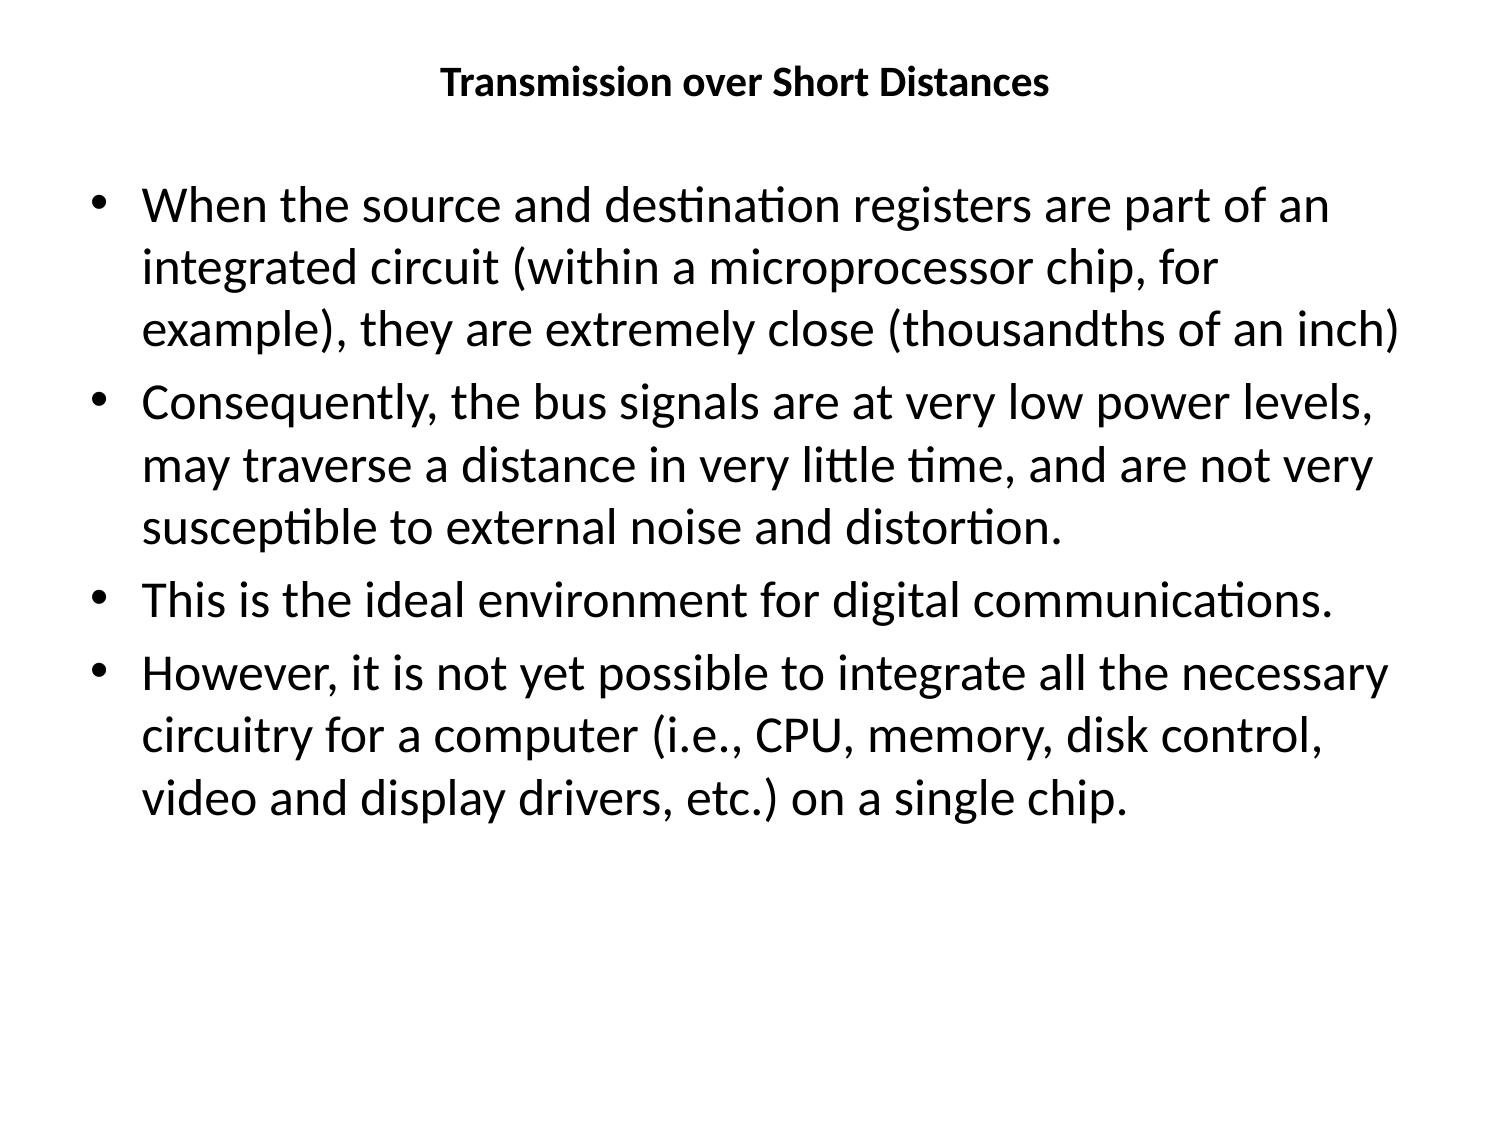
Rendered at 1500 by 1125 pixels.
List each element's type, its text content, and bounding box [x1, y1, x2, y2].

title Transmission over Short Distances [75, 45, 1425, 113]
list When the source and destination registers are part of an integrated circuit (within a microprocessor chip, for example), they are extremely close (thousandths of an inch) Consequently, the bus signals are at very low power levels, may traverse a distance in very little time, and are not very susceptible to external noise and distortion. This is the ideal environment for digital communications. However, it is not yet possible to integrate all the necessary circuitry for a computer (i.e., CPU, memory, disk control, video and display drivers, etc.) on a single chip. [75, 162, 1425, 1005]
